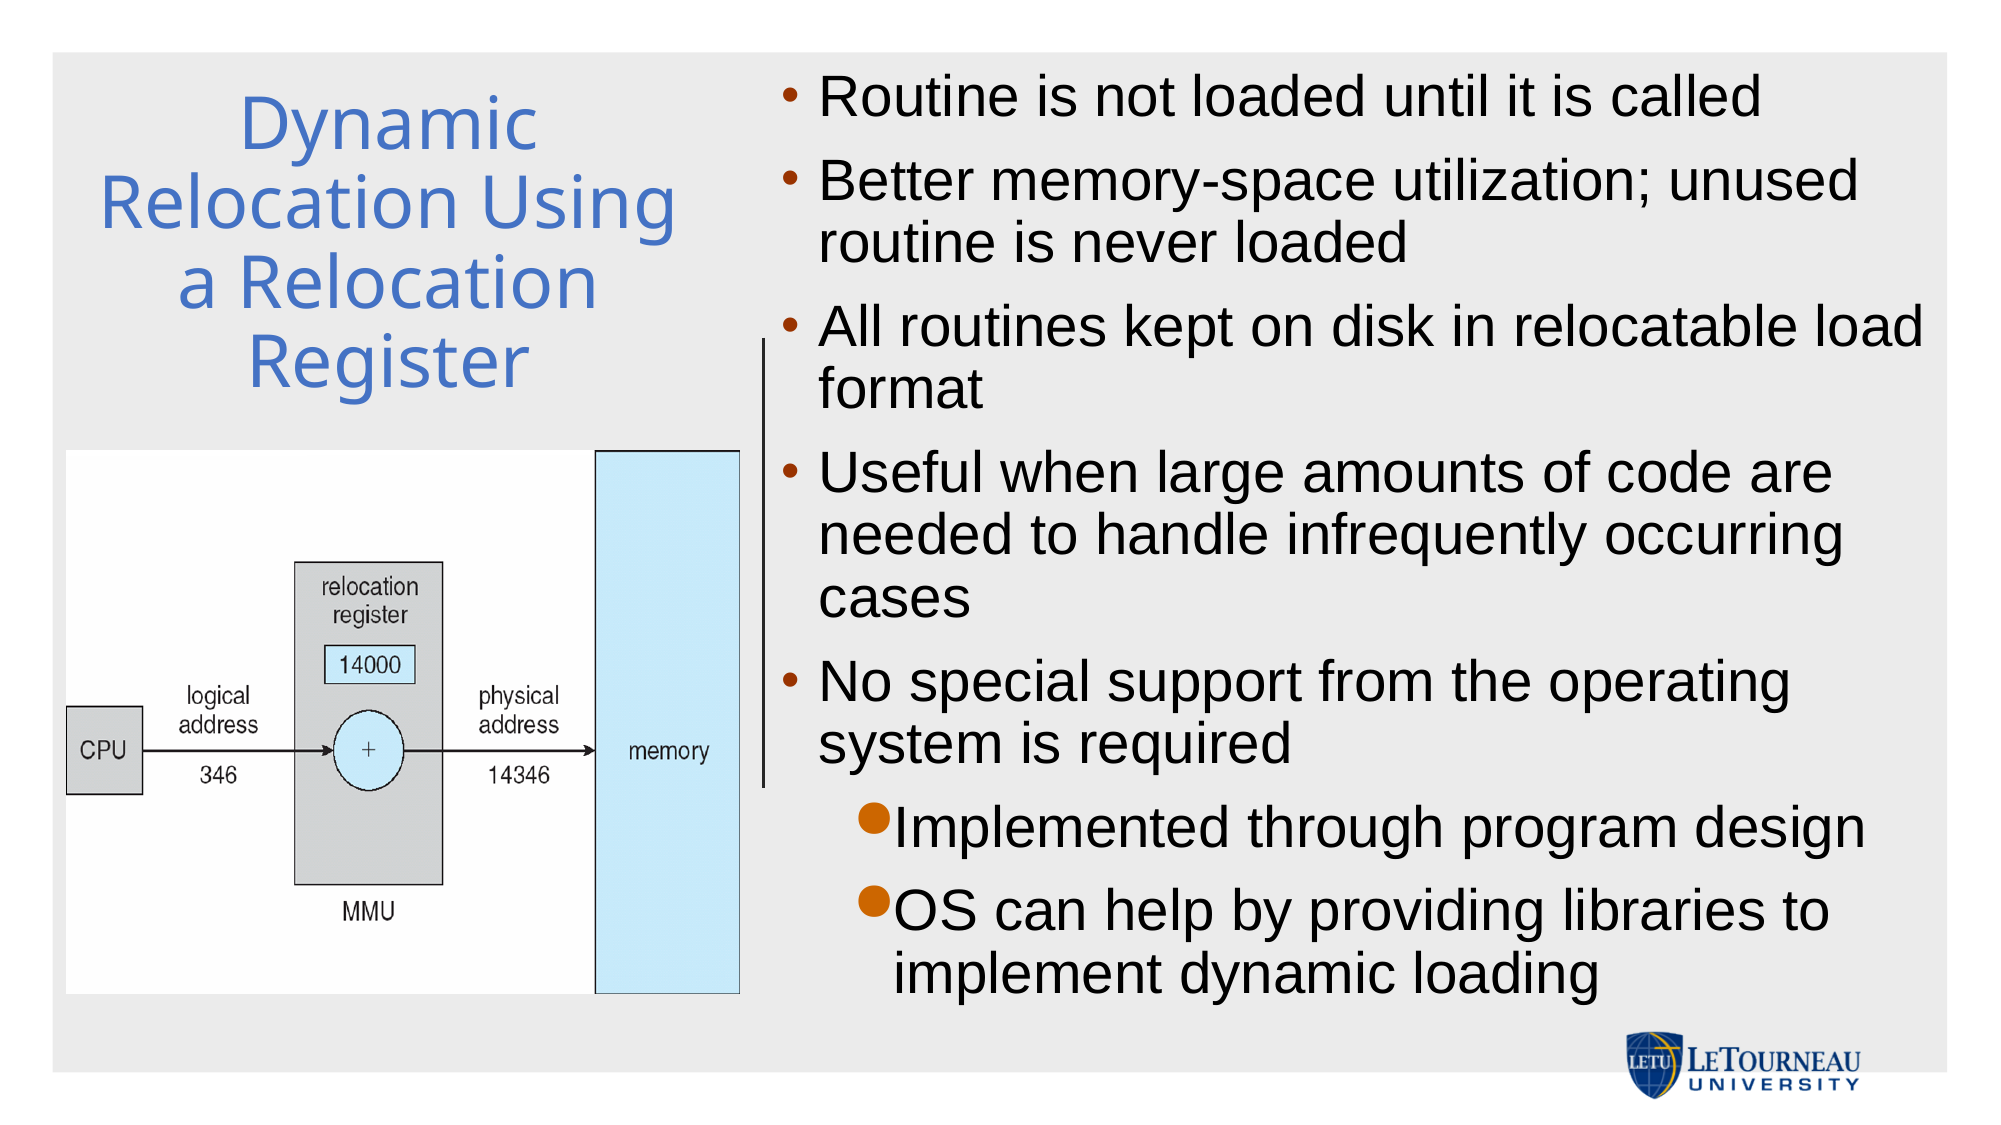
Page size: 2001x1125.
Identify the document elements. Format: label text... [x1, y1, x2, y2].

title Dynamic Relocation Using a Relocation Register [66, 52, 711, 438]
picture [66, 450, 740, 994]
picture [1623, 1073, 1863, 1105]
text_box [52, 51, 766, 1073]
list Routine is not loaded until it is called Better memory-space utilization; unused routine is never loaded All routines kept on disk in relocatable load format Useful when large amounts of code are needed to handle infrequently occurring cases No special support from the operating system is required Implemented through program design OS can help by providing libraries to implement dynamic loading [766, 0, 1971, 1073]
